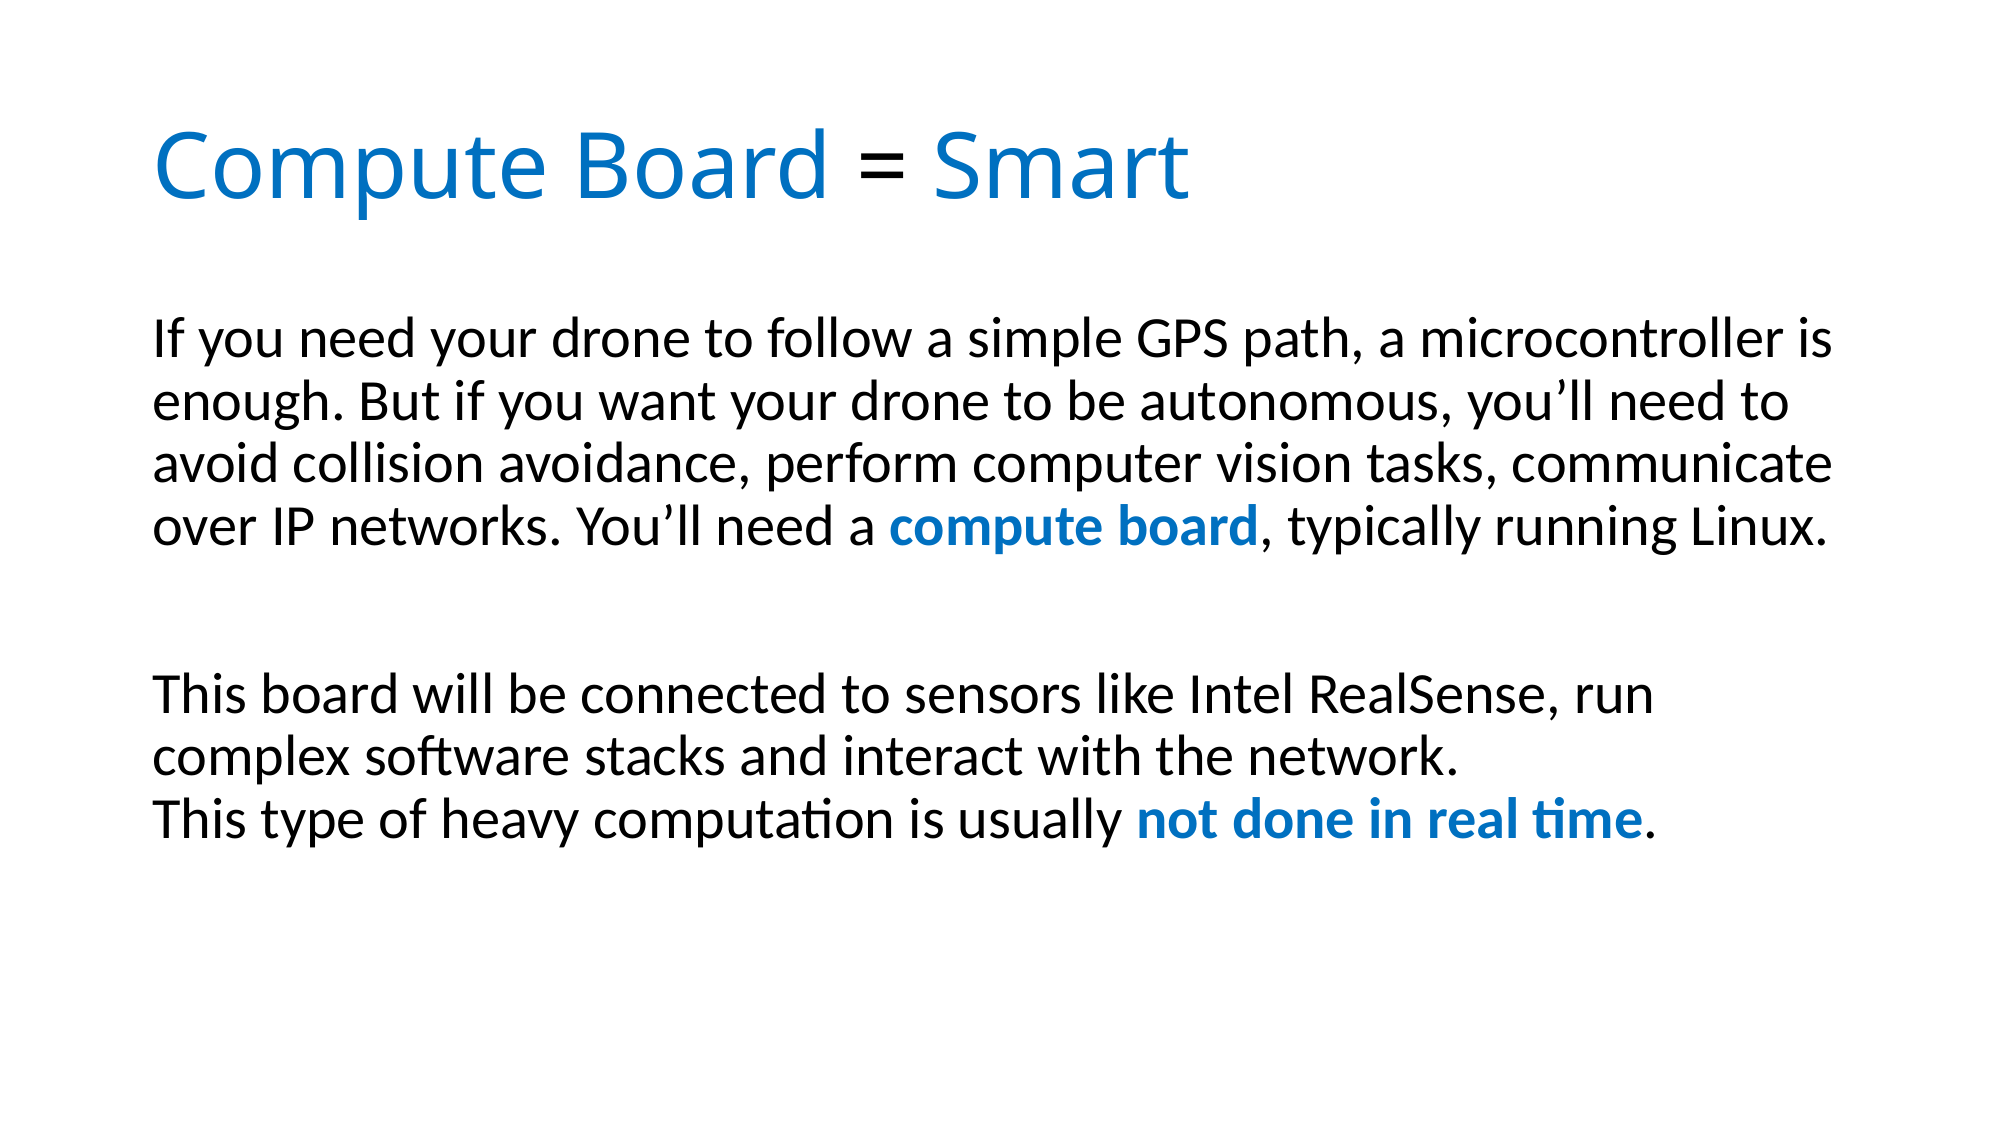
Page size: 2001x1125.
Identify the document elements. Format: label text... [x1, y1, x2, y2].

title Compute Board = Smart [137, 59, 1863, 278]
list If you need your drone to follow a simple GPS path, a microcontroller is enough. But if you want your drone to be autonomous, you’ll need to avoid collision avoidance, perform computer vision tasks, communicate over IP networks. You’ll need a compute board, typically running Linux. This board will be connected to sensors like Intel RealSense, run complex software stacks and interact with the network. This type of heavy computation is usually not done in real time. [137, 299, 1863, 1060]
